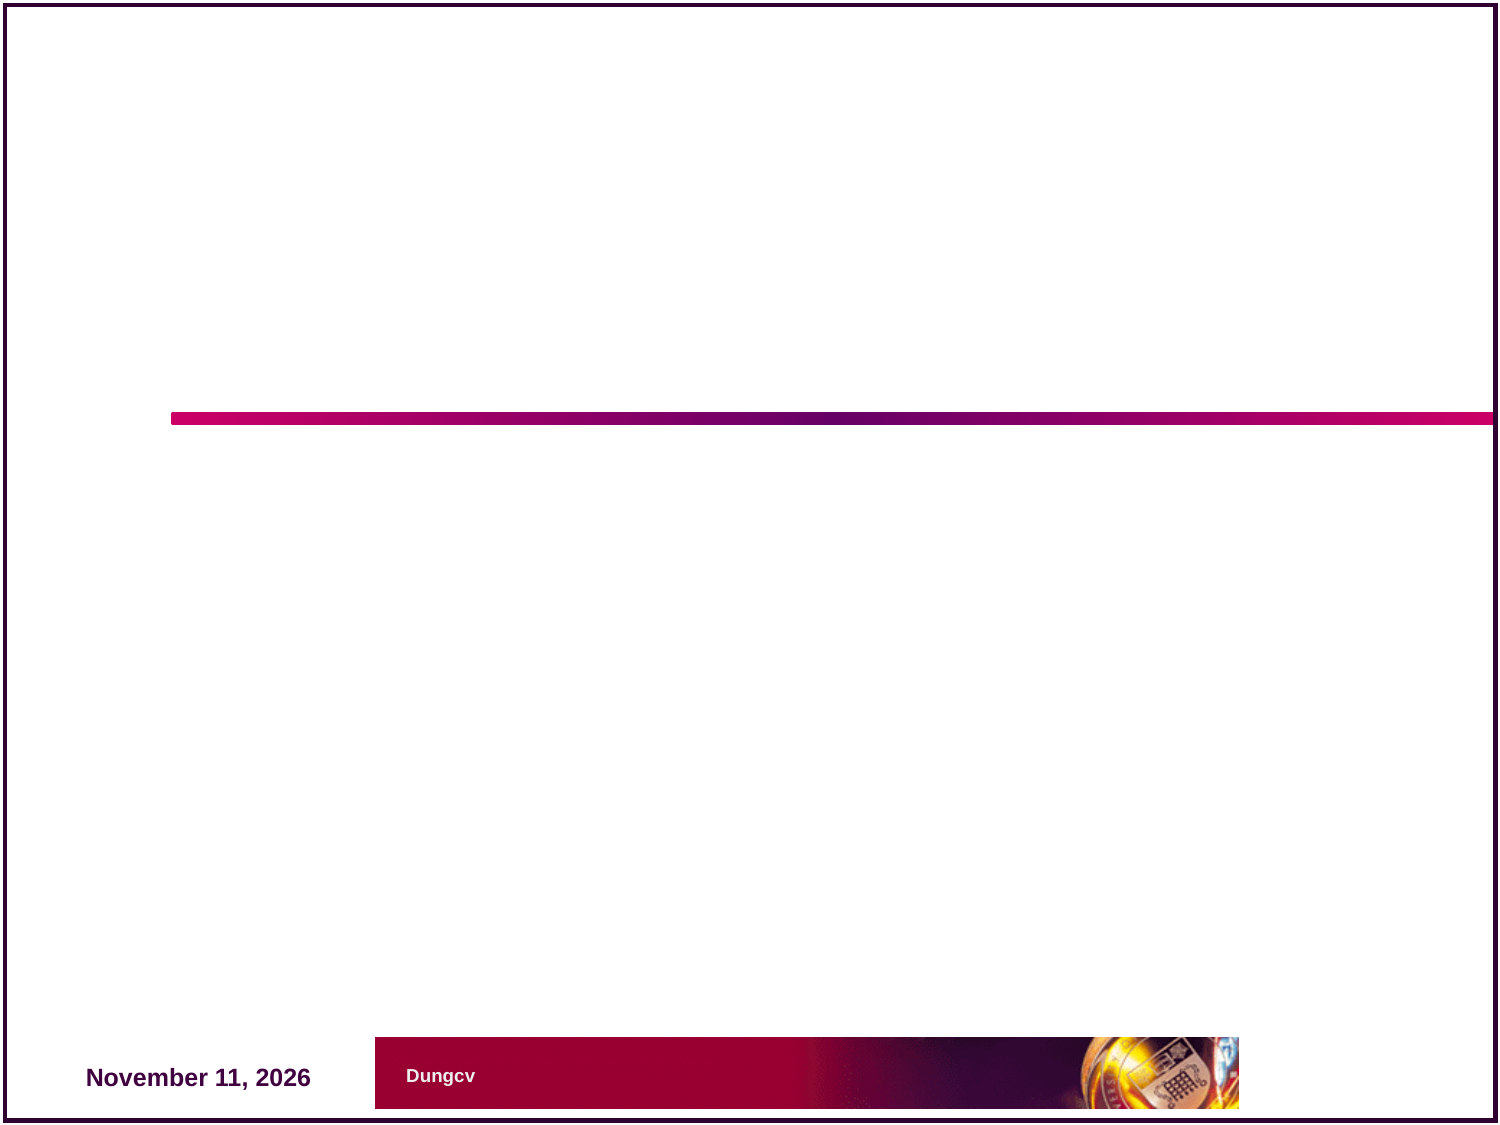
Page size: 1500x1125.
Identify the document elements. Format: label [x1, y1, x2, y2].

picture [375, 1037, 1239, 1109]
slide_number [70, 1023, 338, 1099]
